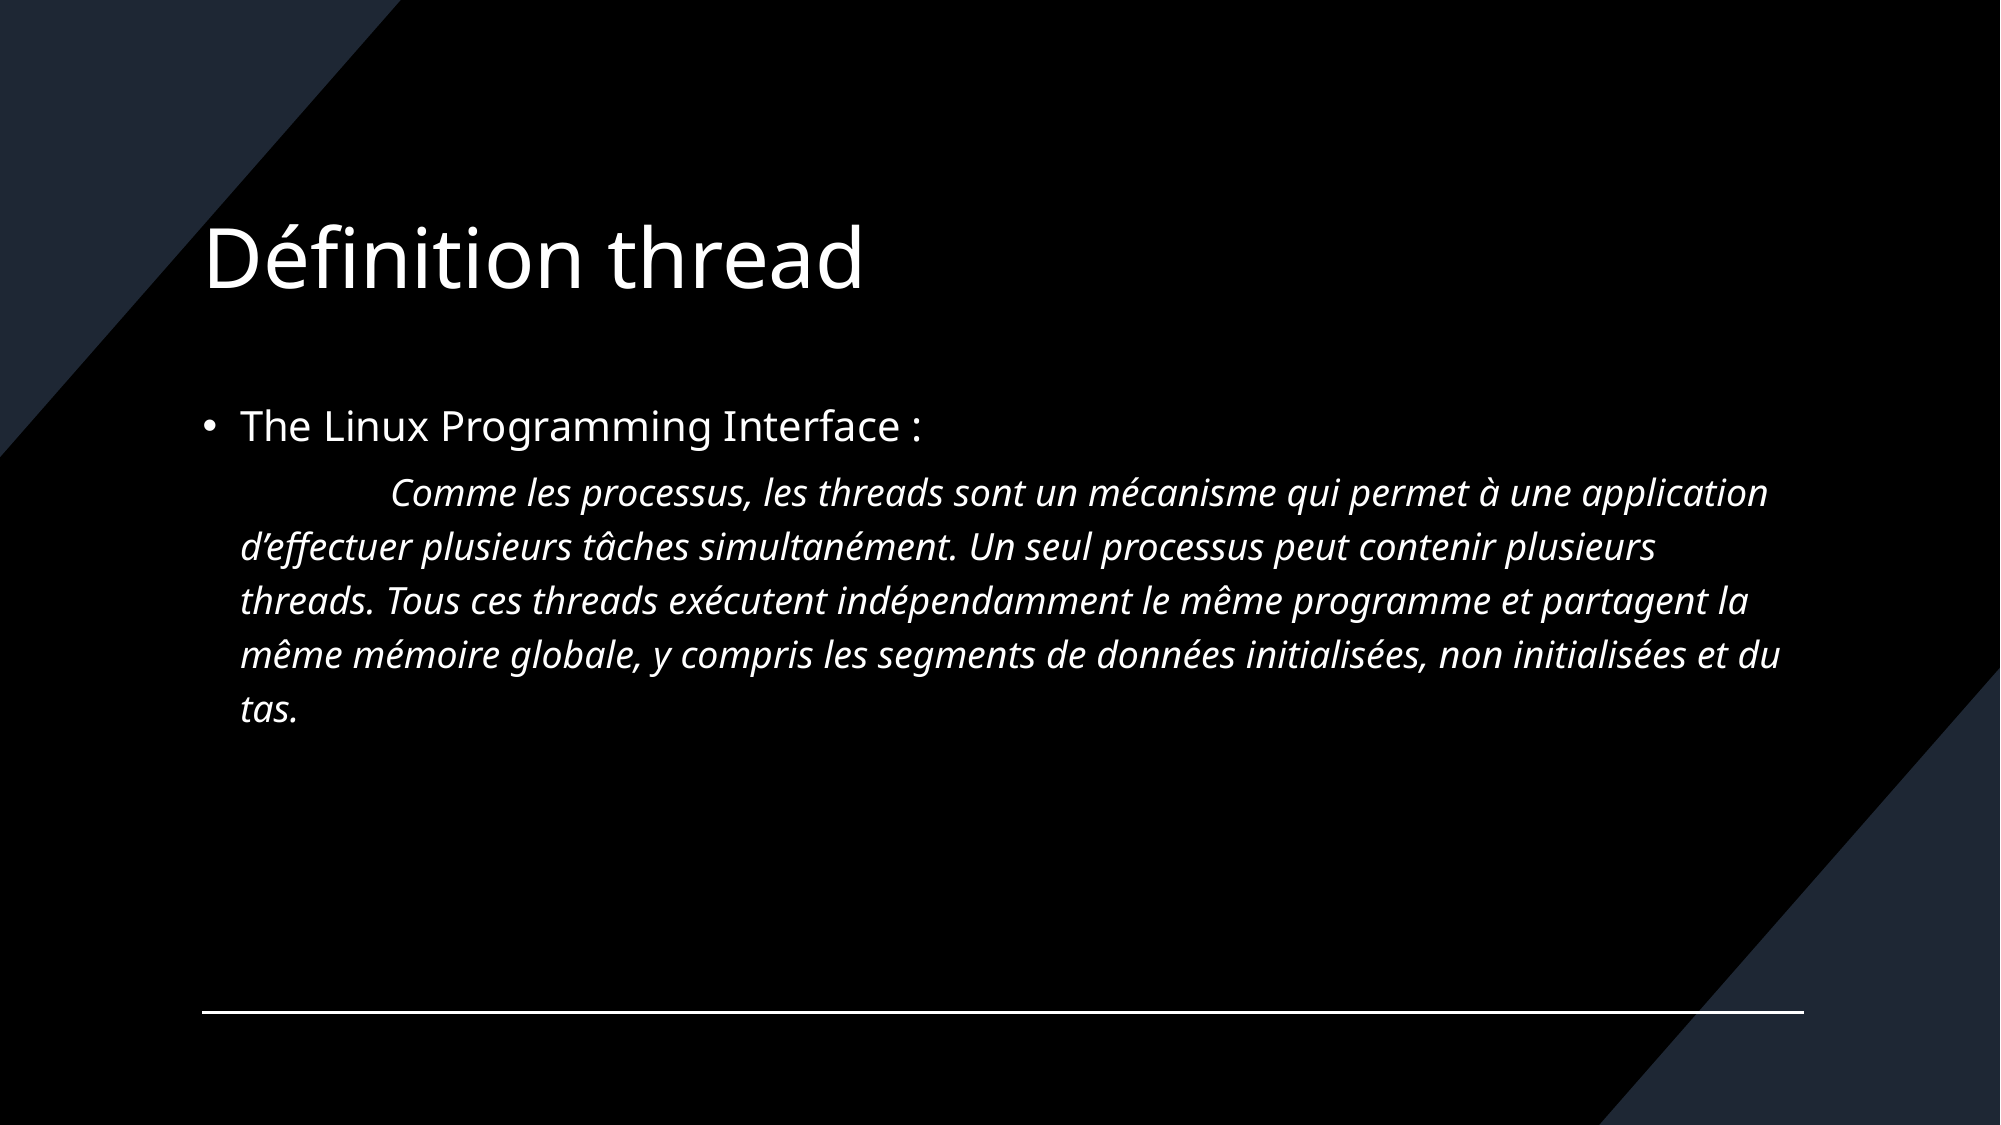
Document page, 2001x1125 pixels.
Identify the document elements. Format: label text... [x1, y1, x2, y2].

title Définition thread [187, 143, 1813, 367]
list The Linux Programming Interface : Comme les processus, les threads sont un mécanisme qui permet à une application d’effectuer plusieurs tâches simultanément. Un seul processus peut contenir plusieurs threads. Tous ces threads exécutent indépendamment le même programme et partagent la même mémoire globale, y compris les segments de données initialisées, non initialisées et du tas. [187, 382, 1813, 968]
